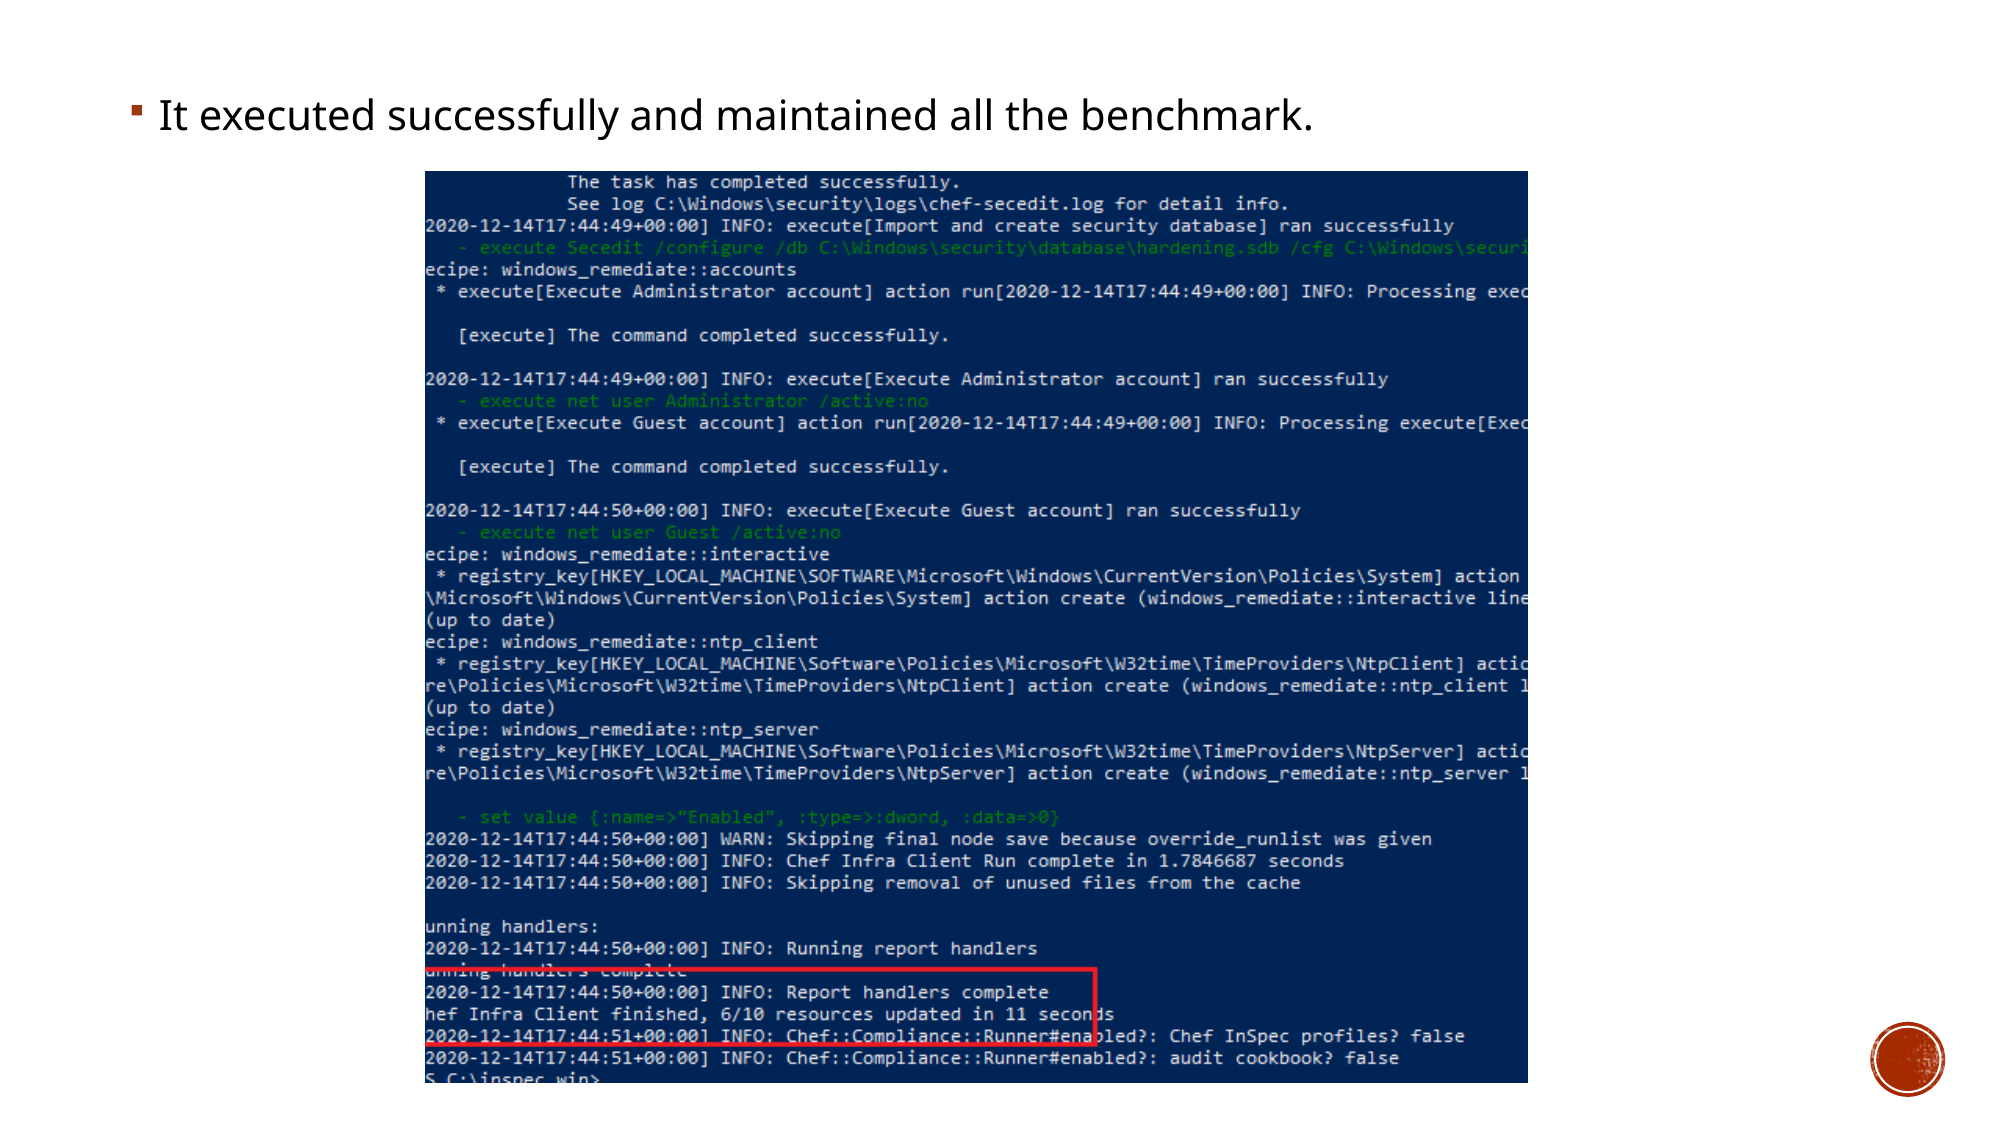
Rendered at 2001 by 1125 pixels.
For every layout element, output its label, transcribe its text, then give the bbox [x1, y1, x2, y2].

list It executed successfully and maintained all the benchmark. [113, 87, 1839, 802]
picture [425, 171, 1528, 1083]
